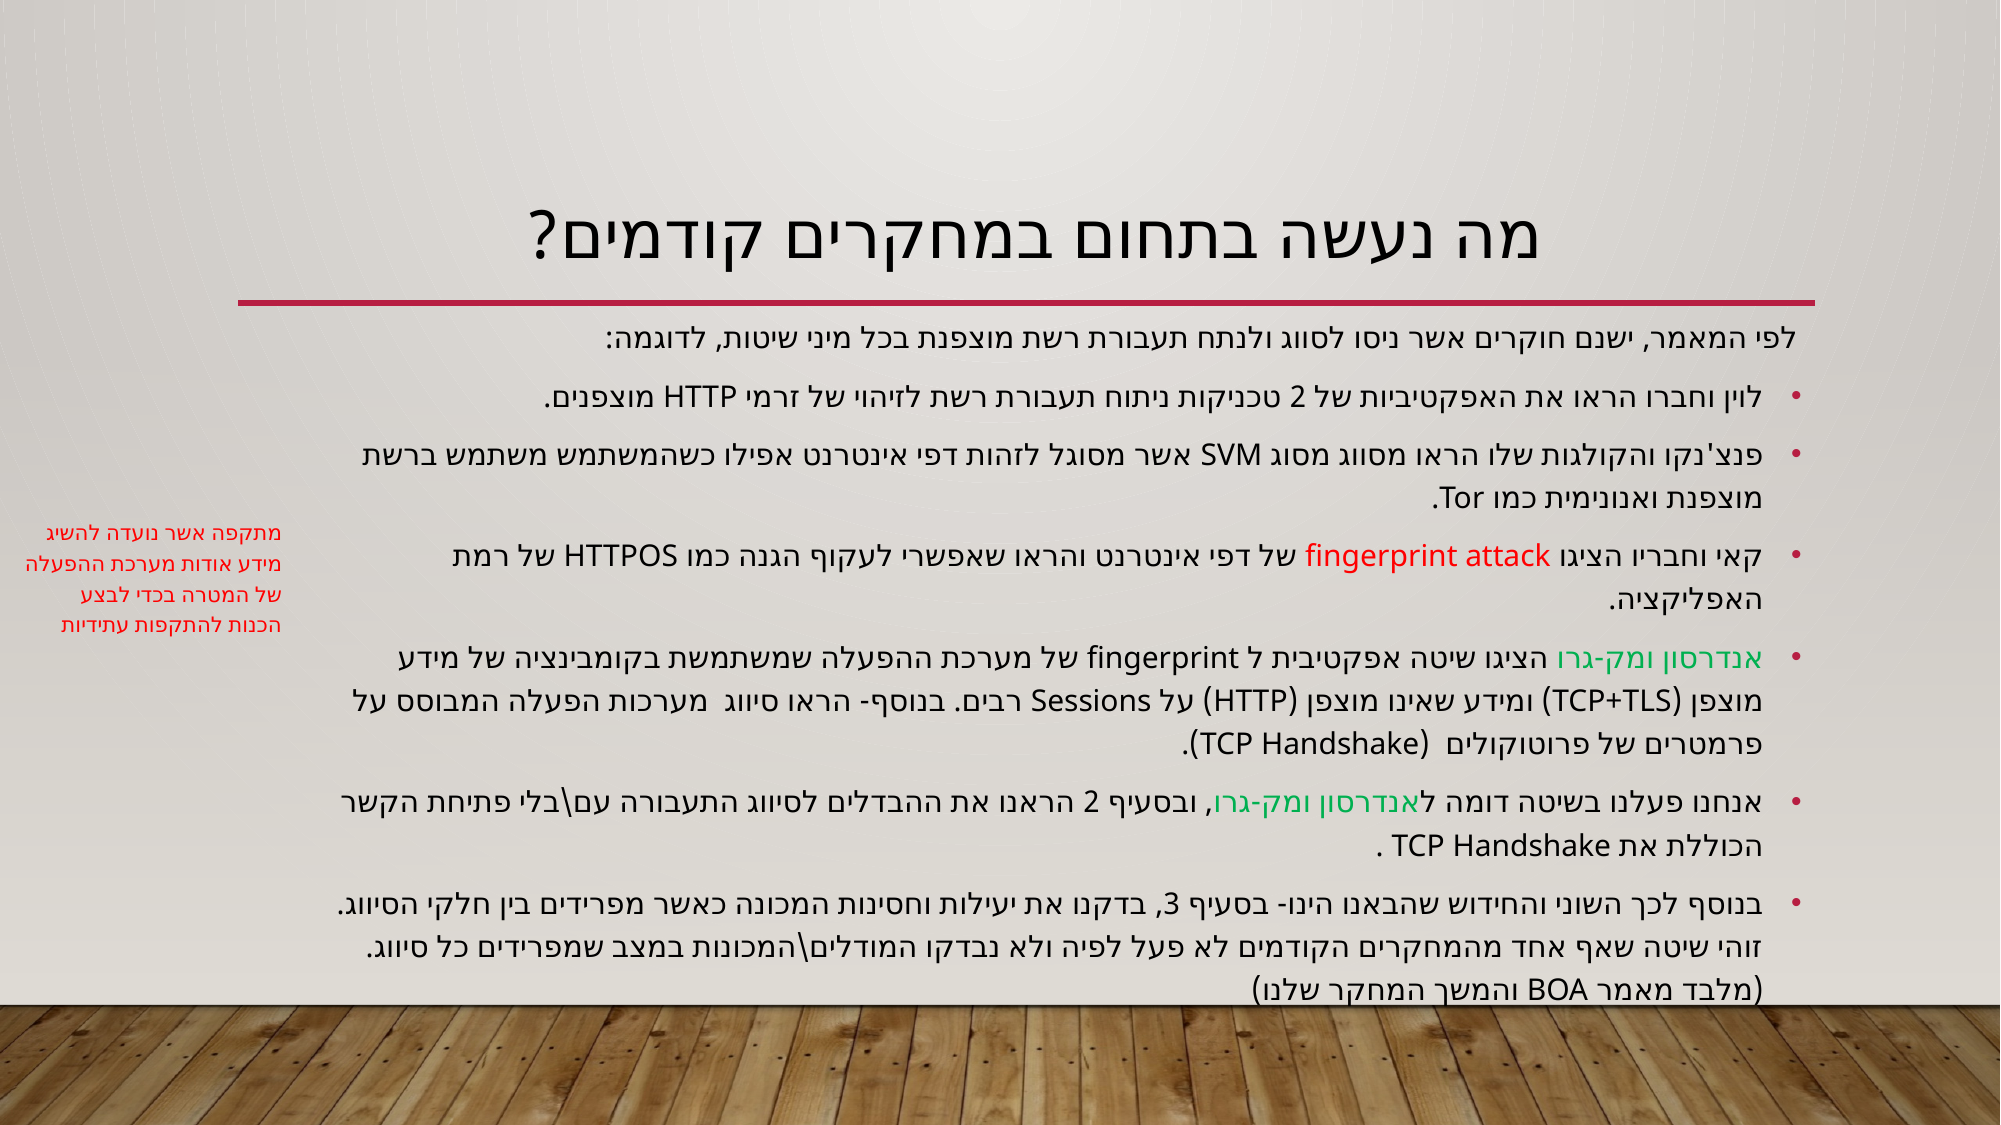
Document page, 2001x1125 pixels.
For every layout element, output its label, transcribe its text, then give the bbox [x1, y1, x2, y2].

text_box מתקפה אשר נועדה להשיג מידע אודות מערכת ההפעלה של המטרה בכדי לבצע הכנות להתקפות עתידיות [8, 506, 297, 654]
title מה נעשה בתחום במחקרים קודמים? [238, 193, 1814, 294]
picture [0, 1005, 2000, 1125]
list לפי המאמר, ישנם חוקרים אשר ניסו לסווג ולנתח תעבורת רשת מוצפנת בכל מיני שיטות, לדוגמה: לוין וחברו הראו את האפקטיביות של 2 טכניקות ניתוח תעבורת רשת לזיהוי של זרמי HTTP מוצפנים. פנצ'נקו והקולגות שלו הראו מסווג מסוג SVM אשר מסוגל לזהות דפי אינטרנט אפילו כשהמשתמש משתמש ברשת מוצפנת ואנונימית כמו Tor. קאי וחבריו הציגו fingerprint attack של דפי אינטרנט והראו שאפשרי לעקוף הגנה כמו HTTPOS של רמת האפליקציה. אנדרסון ומק-גרו הציגו שיטה אפקטיבית ל fingerprint של מערכת ההפעלה שמשתמשת בקומבינציה של מידע מוצפן (TCP+TLS) ומידע שאינו מוצפן (HTTP) על Sessions רבים. בנוסף- הראו סיווג מערכות הפעלה המבוסס על פרמטרים של פרוטוקולים (TCP Handshake). אנחנו פעלנו בשיטה דומה לאנדרסון ומק-גרו, ובסעיף 2 הראנו את ההבדלים לסיווג התעבורה עם\בלי פתיחת הקשר הכוללת את TCP Handshake . בנוסף לכך השוני והחידוש שהבאנו הינו- בסעיף 3, בדקנו את יעילות וחסינות המכונה כאשר מפרידים בין חלקי הסיווג. זוהי שיטה שאף אחד מהמחקרים הקודמים לא פעל לפיה ולא נבדקו המודלים\המכונות במצב שמפרידים כל סיווג. (מלבד מאמר BOA והמשך המחקר שלנו) [311, 304, 1814, 1023]
